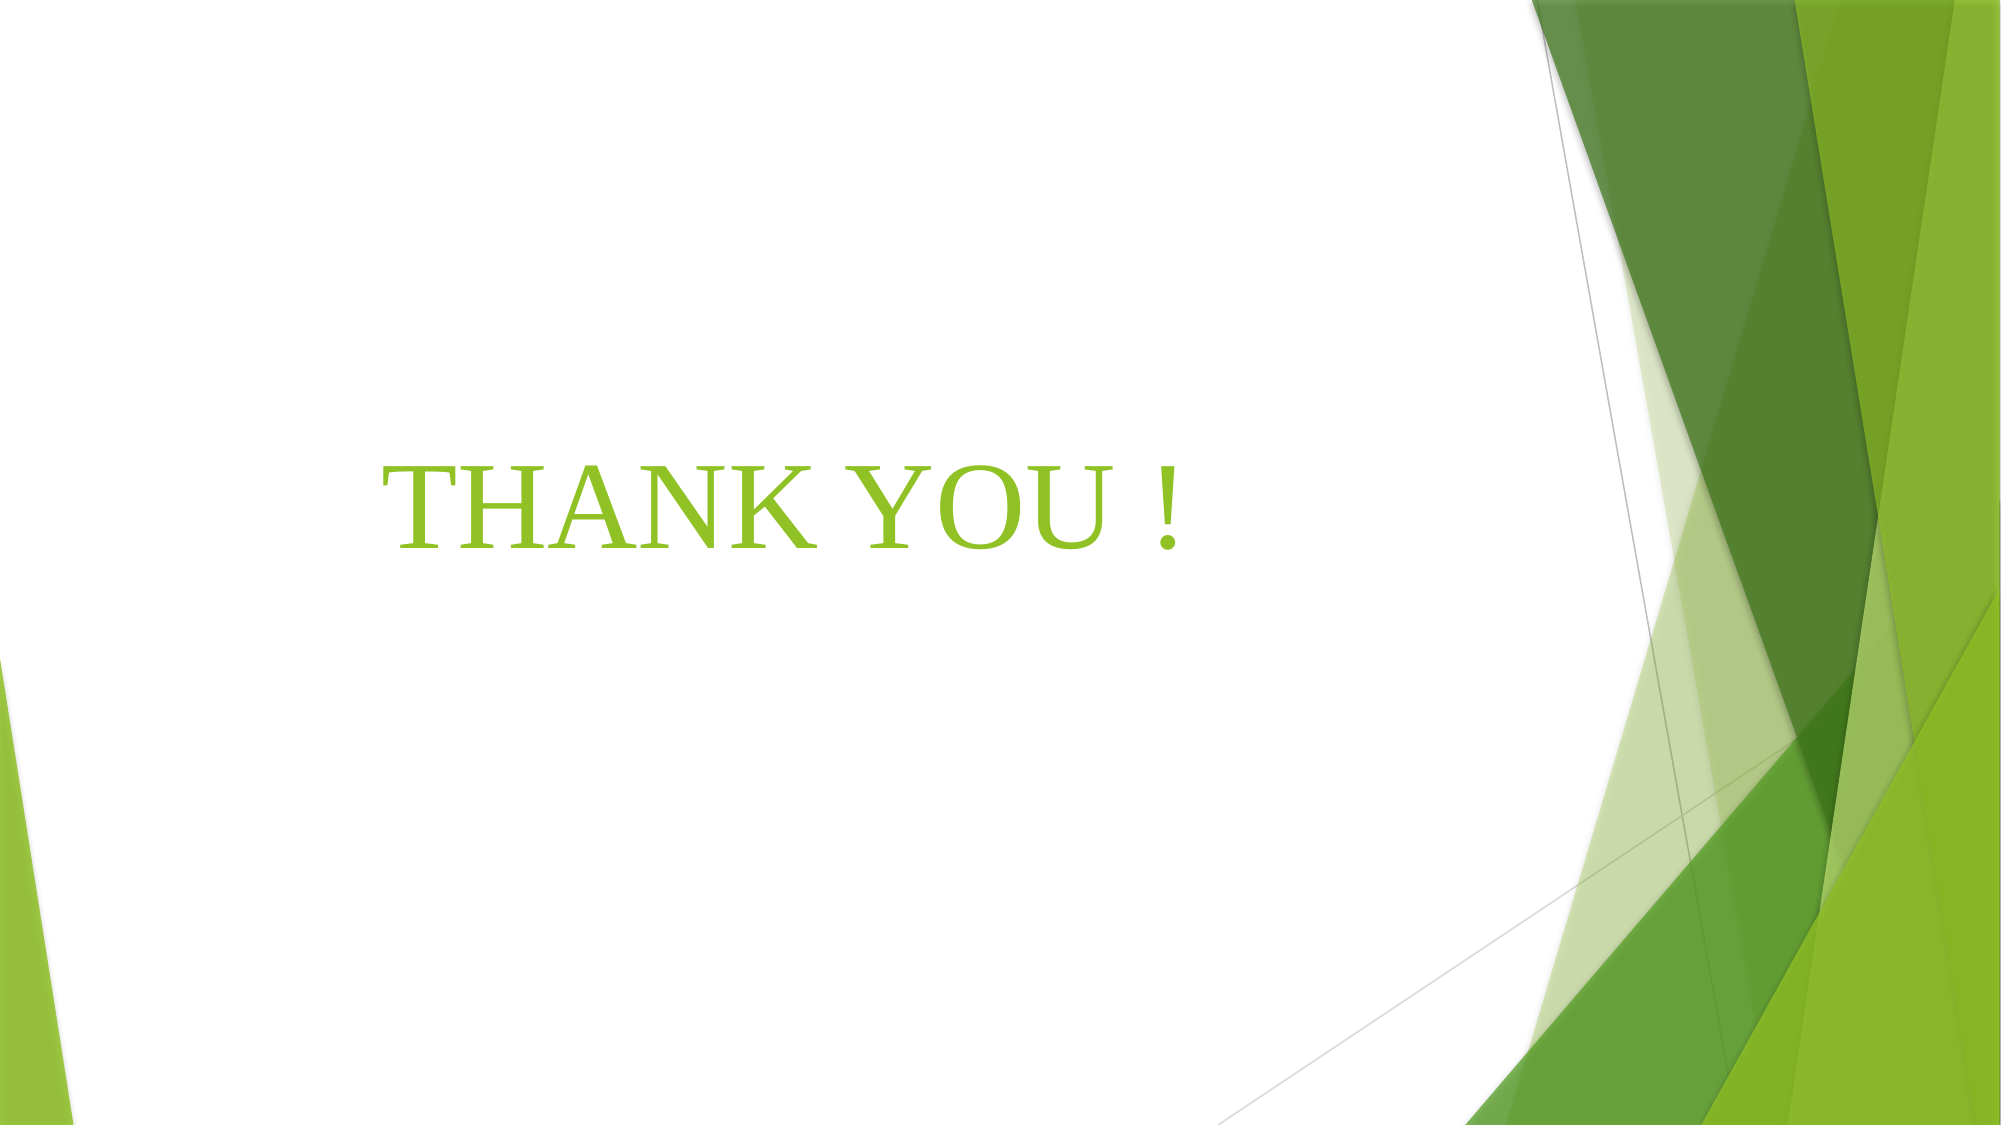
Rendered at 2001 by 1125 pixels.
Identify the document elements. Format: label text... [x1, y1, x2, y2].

title THANK YOU ! [366, 416, 2000, 855]
